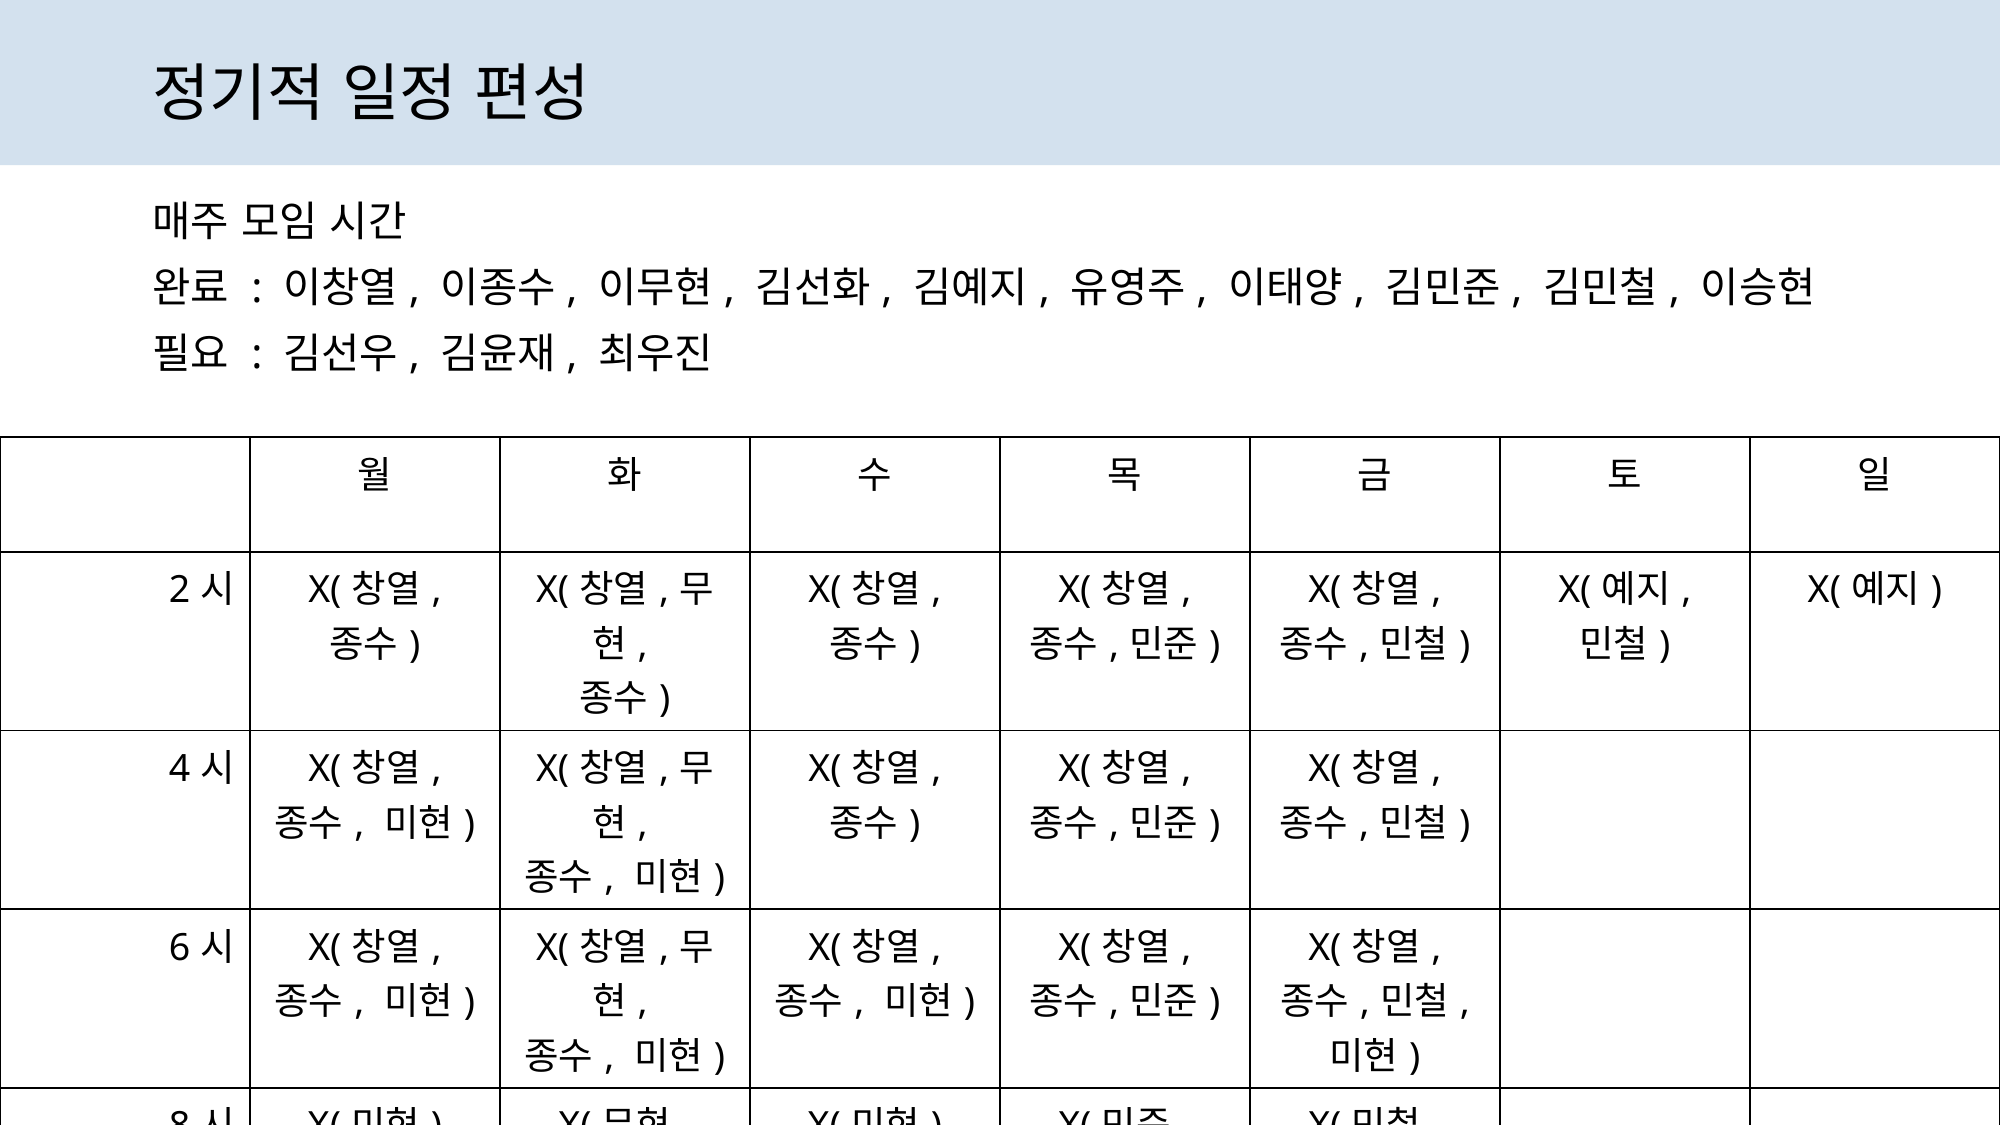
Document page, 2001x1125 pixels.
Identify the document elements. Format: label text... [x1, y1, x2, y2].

table_cell 8시 [1, 1089, 249, 1125]
table_cell [1751, 731, 1999, 908]
title 정기적 일정 편성 [137, 59, 1863, 131]
table_cell X(창열, 종수) [251, 553, 499, 730]
table_header 토 [1501, 438, 1749, 551]
table_cell X(창열, 종수, 미현) [251, 910, 499, 1087]
table_cell X(창열, 종수, 미현) [751, 910, 999, 1087]
table_cell X(창열, 종수,민준) [1001, 553, 1249, 730]
table_cell [1501, 1089, 1749, 1125]
table_cell X(창열, 종수,민철, 미현) [1251, 910, 1499, 1087]
table_header 수 [751, 438, 999, 551]
table_cell [1501, 910, 1749, 1087]
table_cell 6시 [1, 910, 249, 1087]
table_cell X(창열, 종수,민철) [1251, 731, 1499, 908]
table_cell 4시 [1, 731, 249, 908]
table_cell X(무현, 미현) [501, 1089, 749, 1125]
table_cell X(창열, 종수) [751, 731, 999, 908]
list 매주 모임 시간 완료 : 이창열, 이종수, 이무현, 김선화, 김예지, 유영주, 이태양, 김민준, 김민철, 이승현 필요 : 김선우, 김윤재, 최우진 [137, 193, 1863, 436]
table_cell 2시 [1, 553, 249, 730]
table_cell [1751, 1089, 1999, 1125]
table_cell X(미현) [251, 1089, 499, 1125]
table_cell X(예지, 민철) [1501, 553, 1749, 730]
table_header 월 [251, 438, 499, 551]
table_cell X(창열, 종수,민준) [1001, 910, 1249, 1087]
table_cell X(민준, 미현) [1001, 1089, 1249, 1125]
table_cell X(창열, 종수,민준) [1001, 731, 1249, 908]
table_cell [1501, 731, 1749, 908]
table_cell X(창열, 종수) [751, 553, 999, 730]
table_cell X(창열,무현, 종수, 미현) [501, 910, 749, 1087]
table_cell X(민철, 미현) [1251, 1089, 1499, 1125]
table_cell X(창열, 종수,민철) [1251, 553, 1499, 730]
table_header 일 [1751, 438, 1999, 551]
table_cell X(창열, 종수, 미현) [251, 731, 499, 908]
table_cell X(예지) [1751, 553, 1999, 730]
table_header 화 [501, 438, 749, 551]
table_cell X(창열,무현, 종수, 미현) [501, 731, 749, 908]
table_header 금 [1251, 438, 1499, 551]
table_header 목 [1001, 438, 1249, 551]
table_cell X(창열,무현, 종수) [501, 553, 749, 730]
table_cell X(미현) [751, 1089, 999, 1125]
table_cell [1751, 910, 1999, 1087]
table_header [1, 438, 249, 551]
